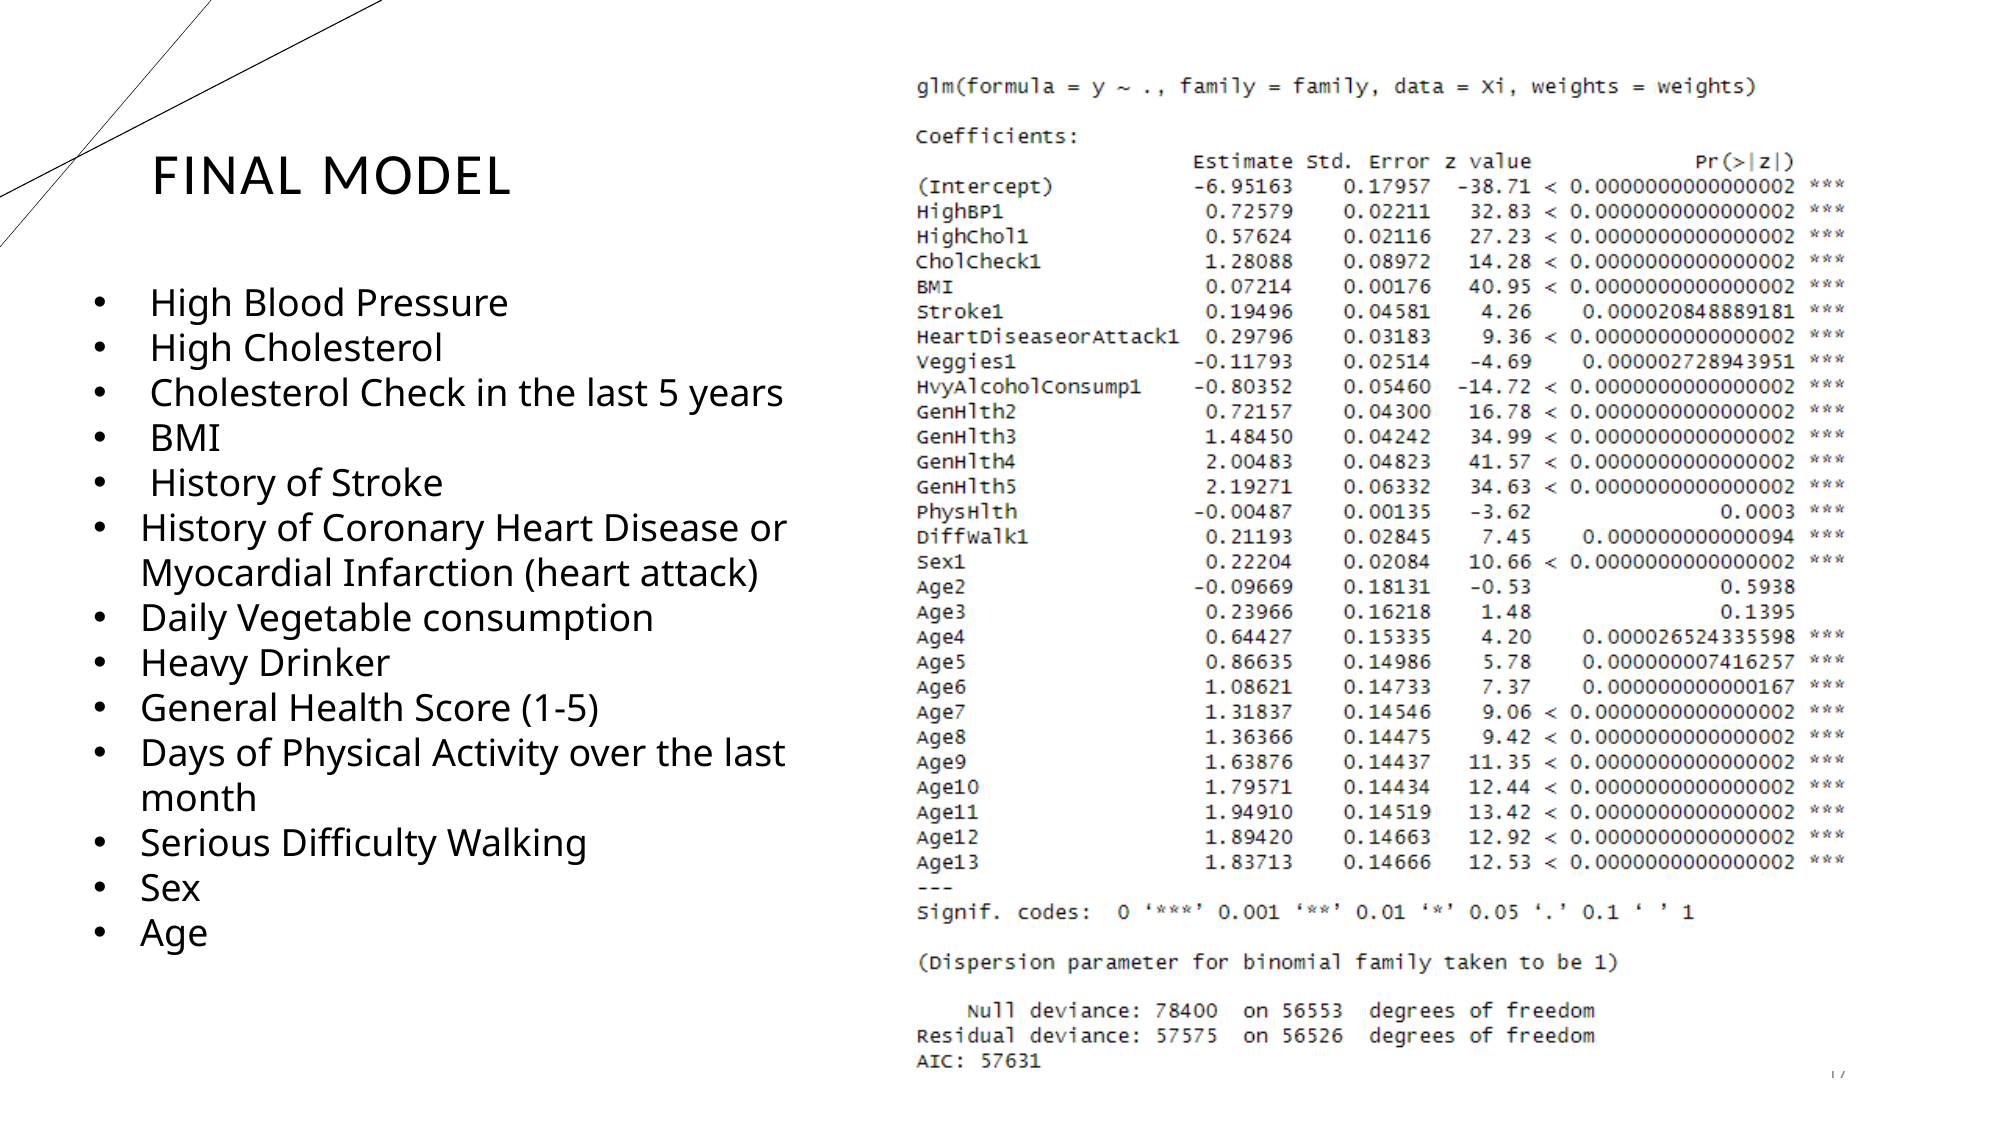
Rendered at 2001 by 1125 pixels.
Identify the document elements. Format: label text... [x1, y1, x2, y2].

picture [909, 73, 1888, 1071]
slide_number 17 [1701, 1071, 1864, 1103]
title Final Model [137, 18, 671, 271]
text_box High Blood Pressure High Cholesterol Cholesterol Check in the last 5 years BMI History of Stroke History of Coronary Heart Disease or Myocardial Infarction (heart attack) Daily Vegetable consumption Heavy Drinker General Health Score (1-5) Days of Physical Activity over the last month Serious Difficulty Walking Sex Age [78, 271, 827, 1012]
